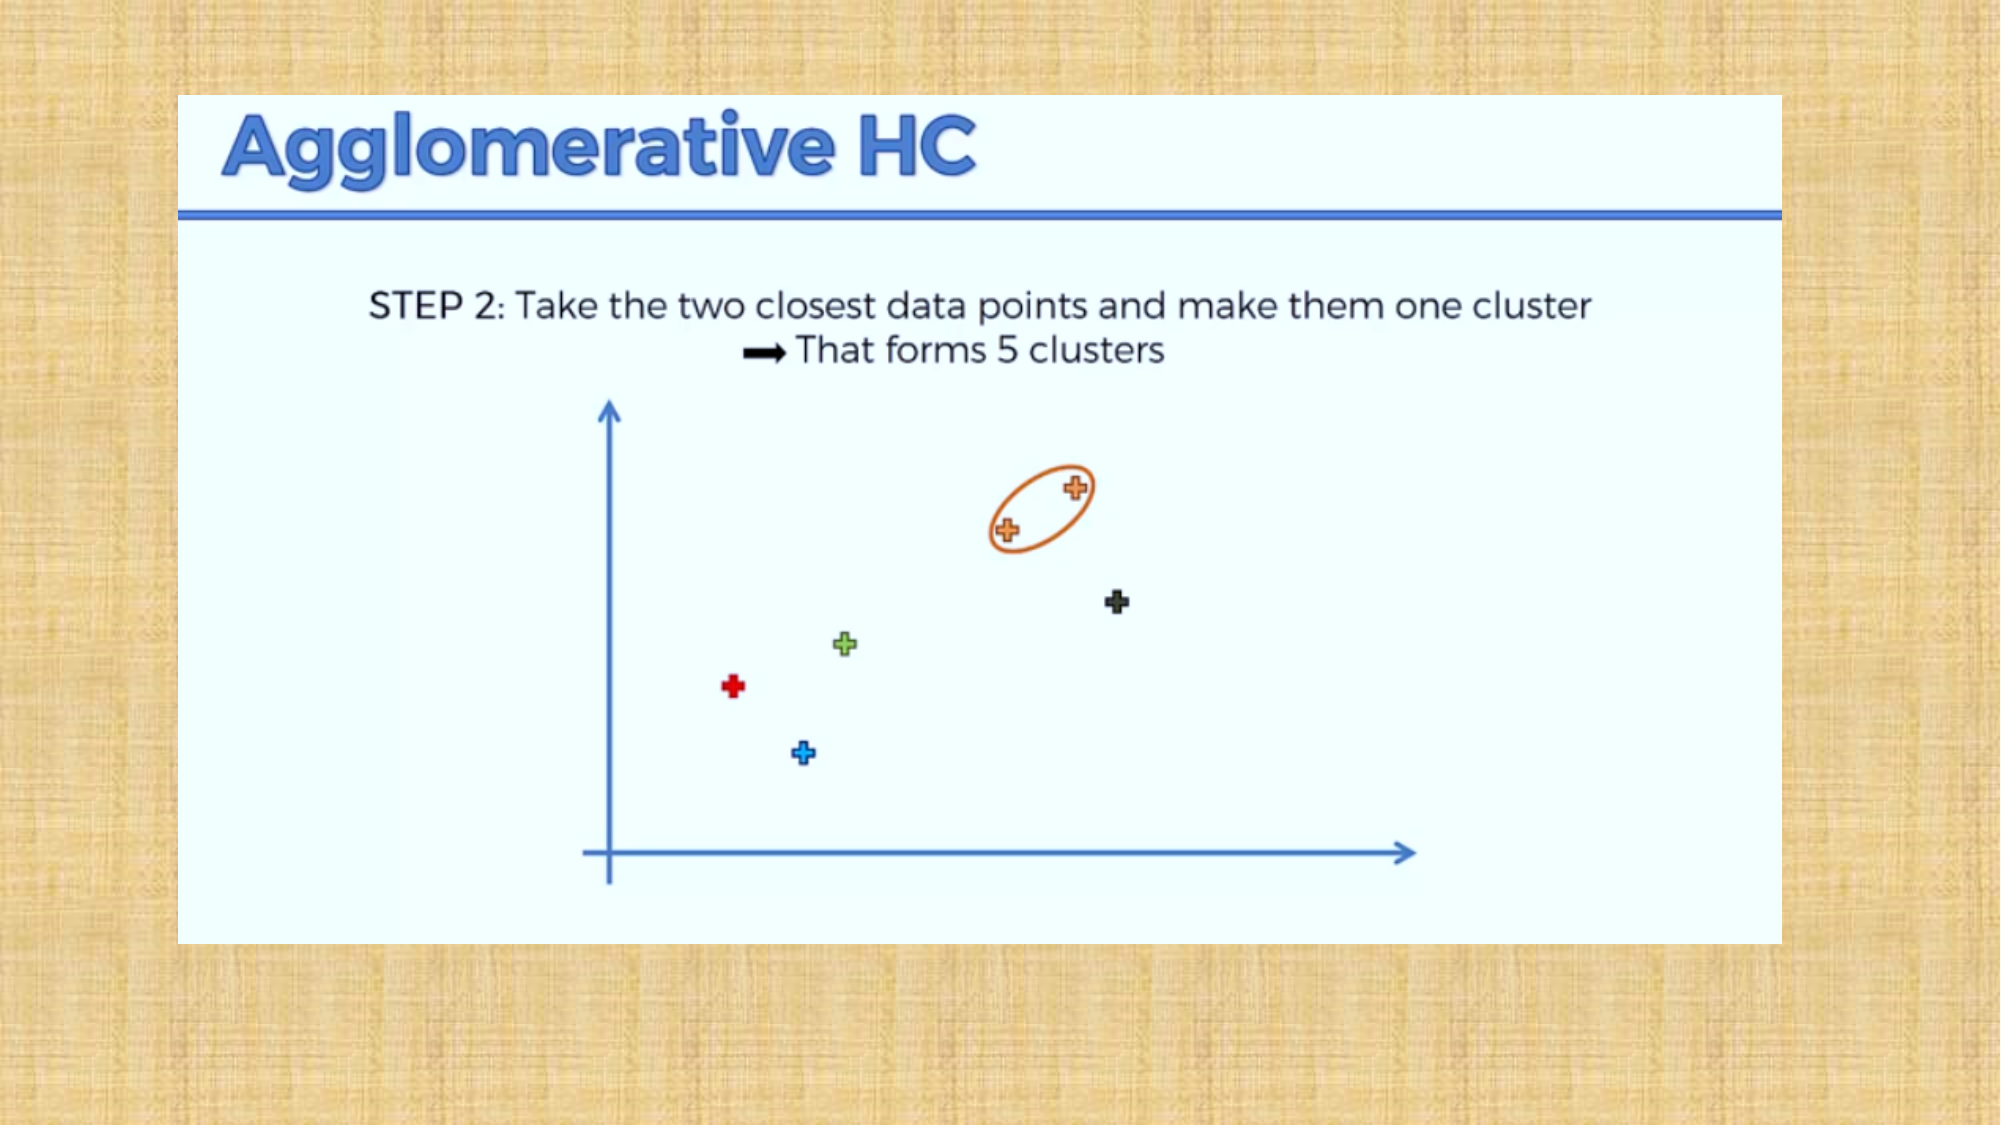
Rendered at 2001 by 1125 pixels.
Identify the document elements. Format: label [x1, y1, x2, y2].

picture [0, 0, 2001, 1125]
list [178, 95, 1782, 944]
